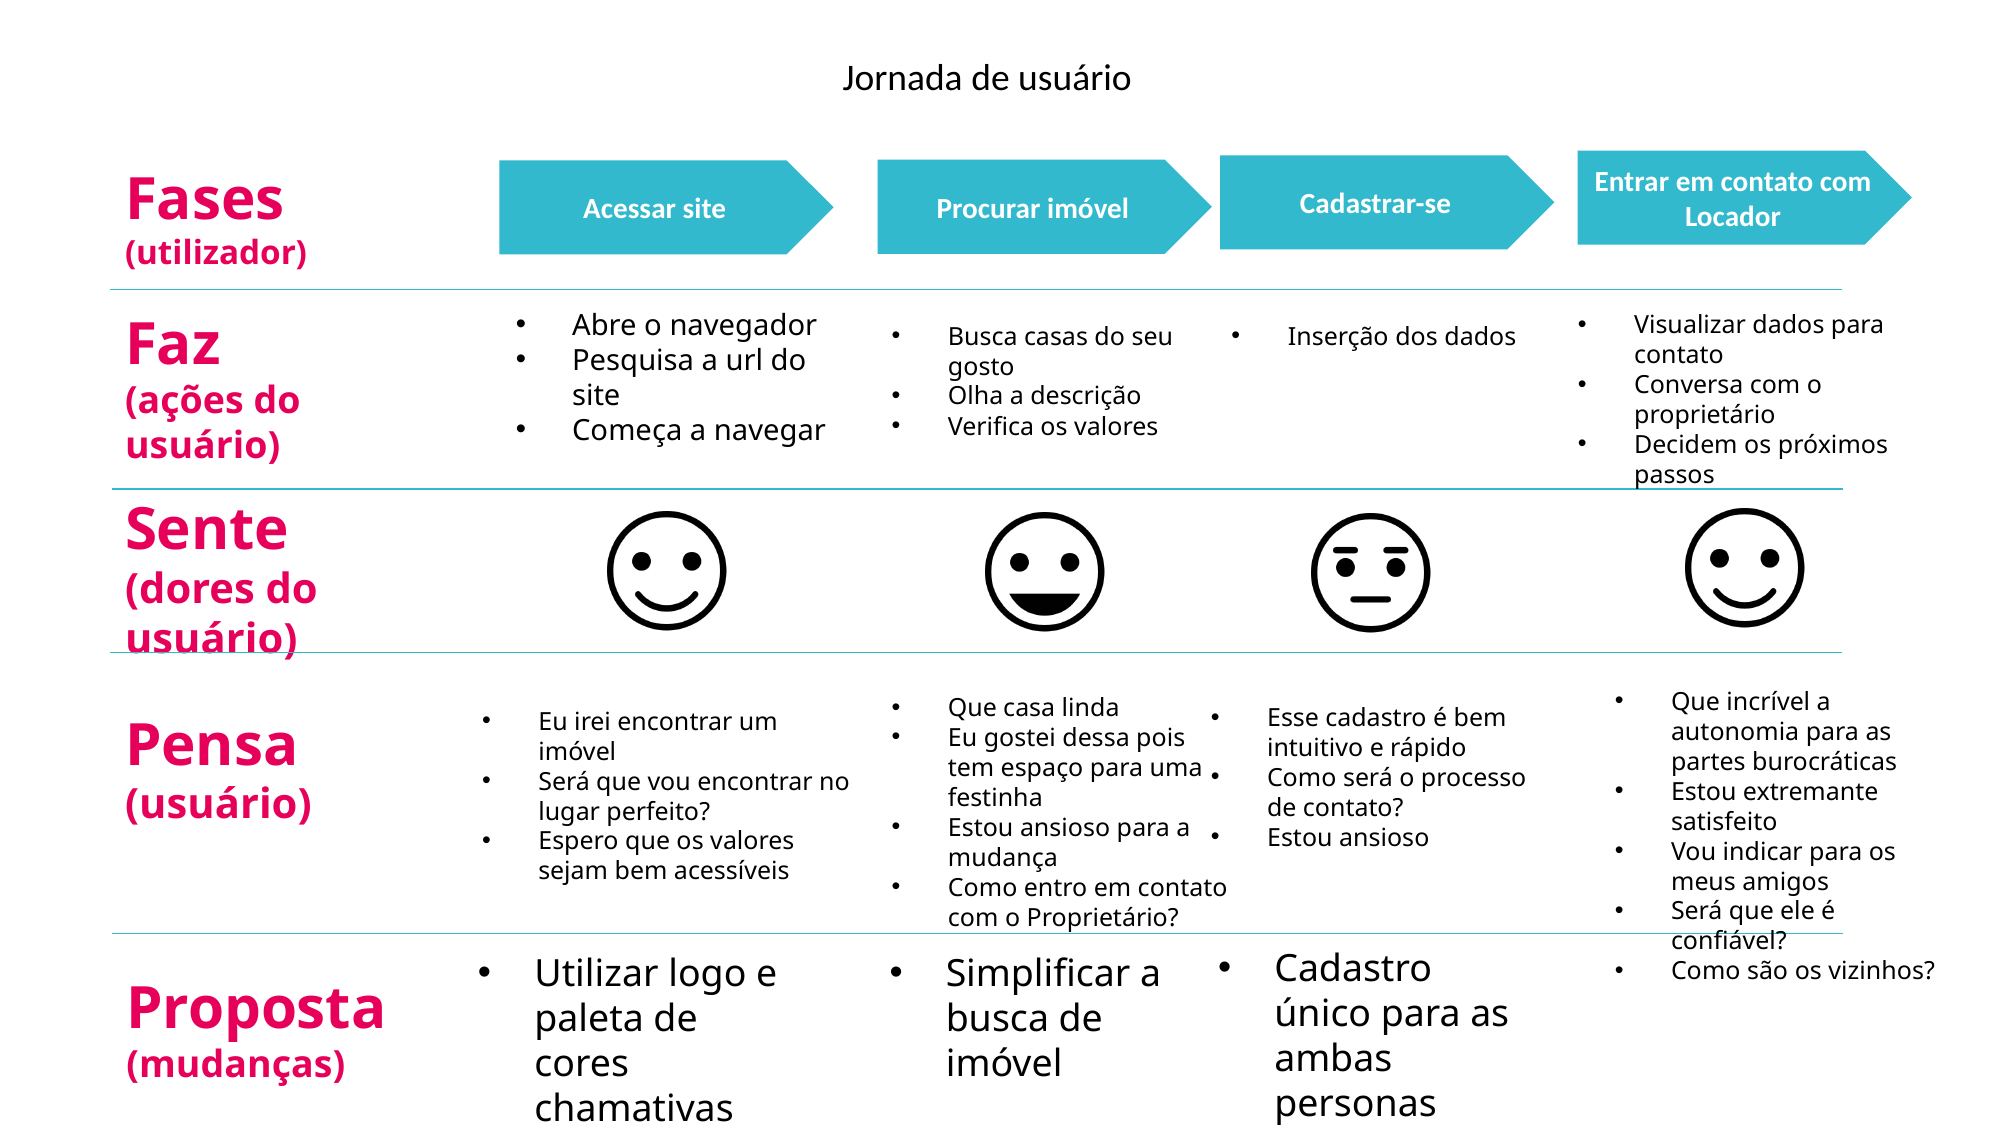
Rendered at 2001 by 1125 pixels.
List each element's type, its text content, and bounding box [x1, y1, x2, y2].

text_box Jornada de usuário [355, 45, 1628, 106]
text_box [110, 150, 1972, 1095]
